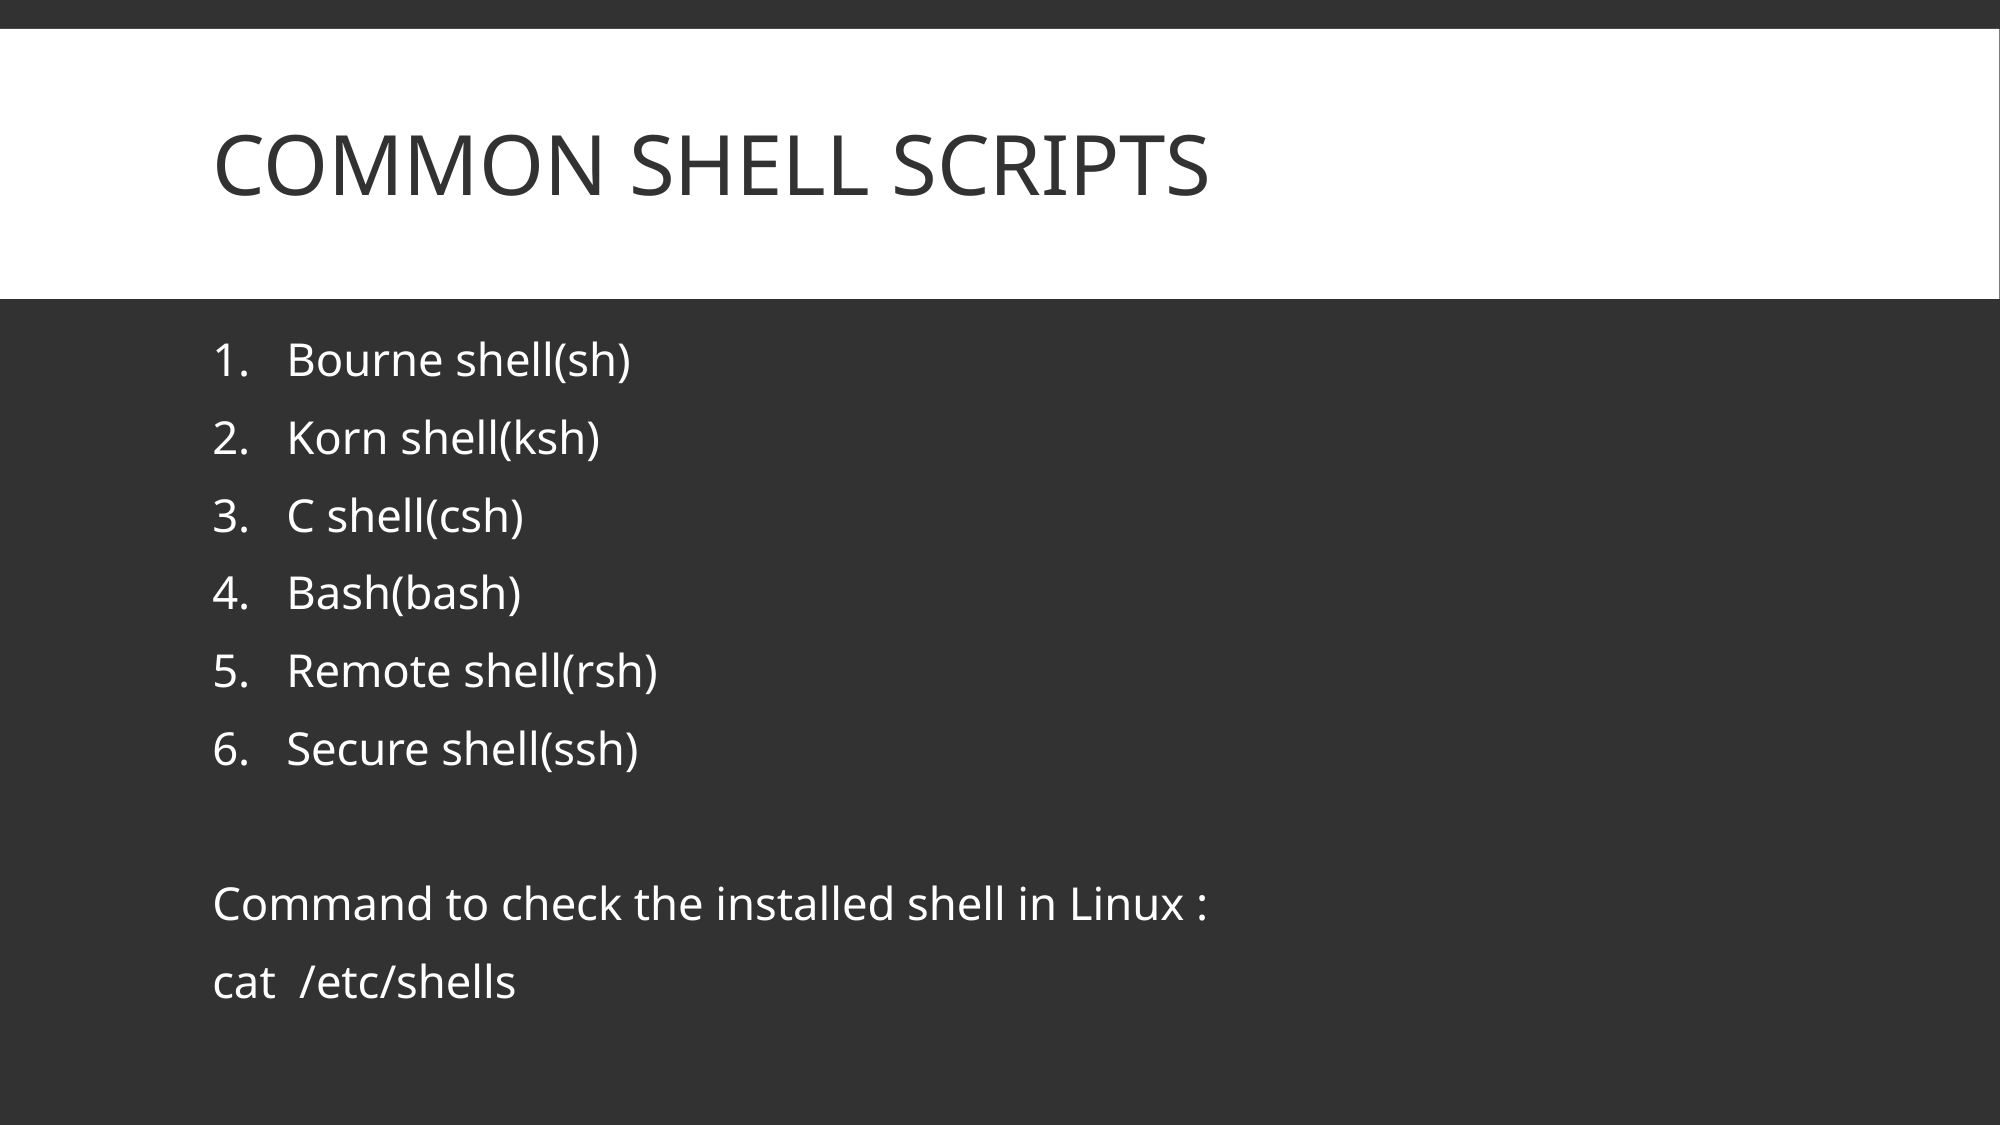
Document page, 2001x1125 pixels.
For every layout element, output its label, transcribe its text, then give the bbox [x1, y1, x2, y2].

title common shell Scripts [197, 46, 1803, 295]
list Bourne shell(sh) Korn shell(ksh) C shell(csh) Bash(bash) Remote shell(rsh) Secure shell(ssh) Command to check the installed shell in Linux : cat /etc/shells [197, 329, 1803, 1020]
